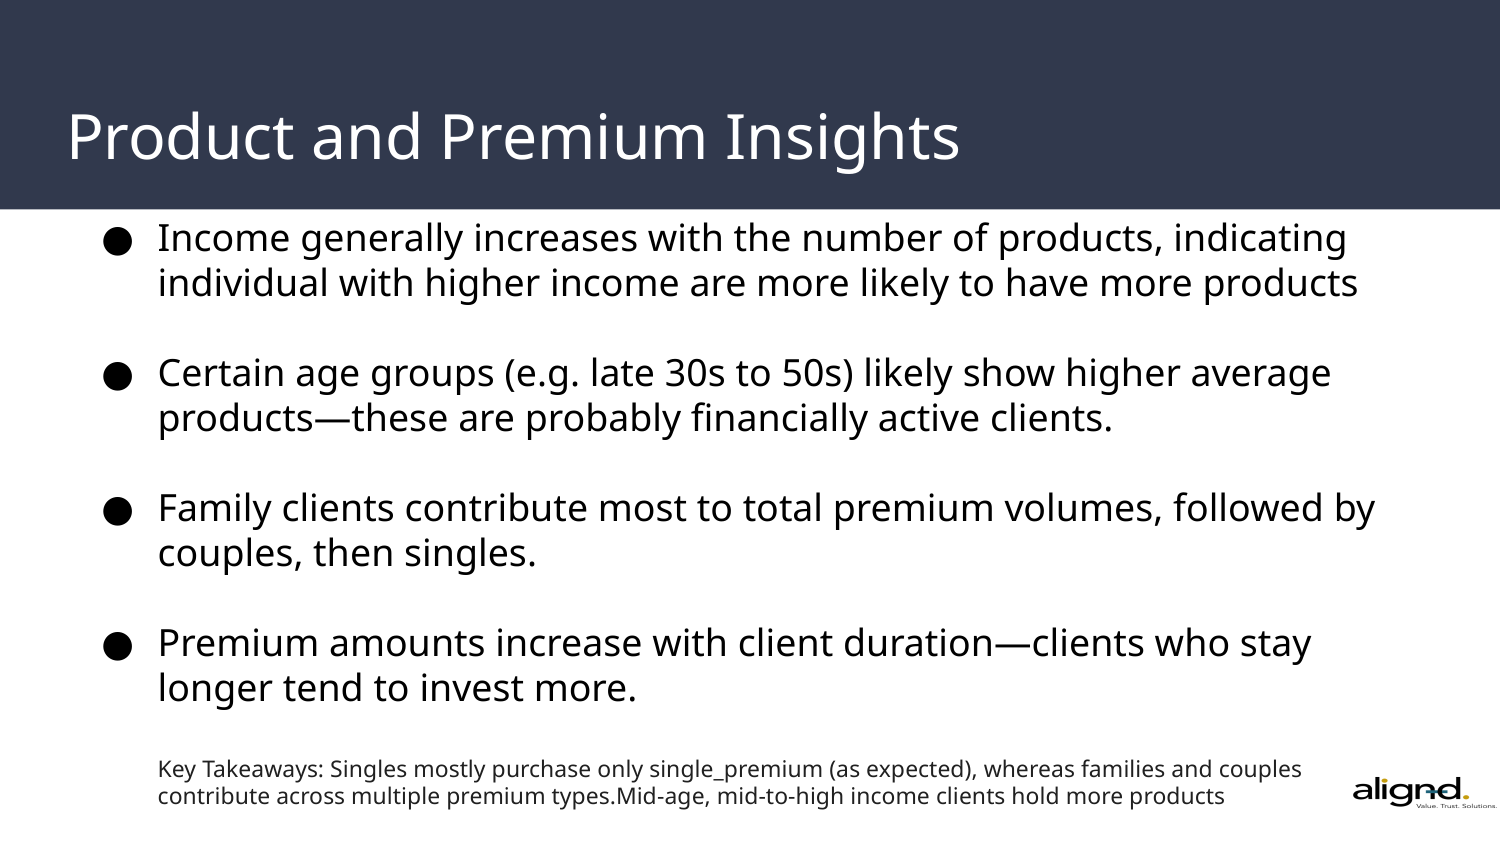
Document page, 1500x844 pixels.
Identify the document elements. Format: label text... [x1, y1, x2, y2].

title Product and Premium Insights [51, 82, 1449, 185]
picture [1350, 741, 1500, 844]
text_box Income generally increases with the number of products, indicating individual with higher income are more likely to have more products Certain age groups (e.g. late 30s to 50s) likely show higher average products—these are probably financially active clients. Family clients contribute most to total premium volumes, followed by couples, then singles. Premium amounts increase with client duration—clients who stay longer tend to invest more. Key Takeaways: Singles mostly purchase only single_premium (as expected), whereas families and couples contribute across multiple premium types.Mid-age, mid-to-high income clients hold more products [67, 199, 1406, 813]
